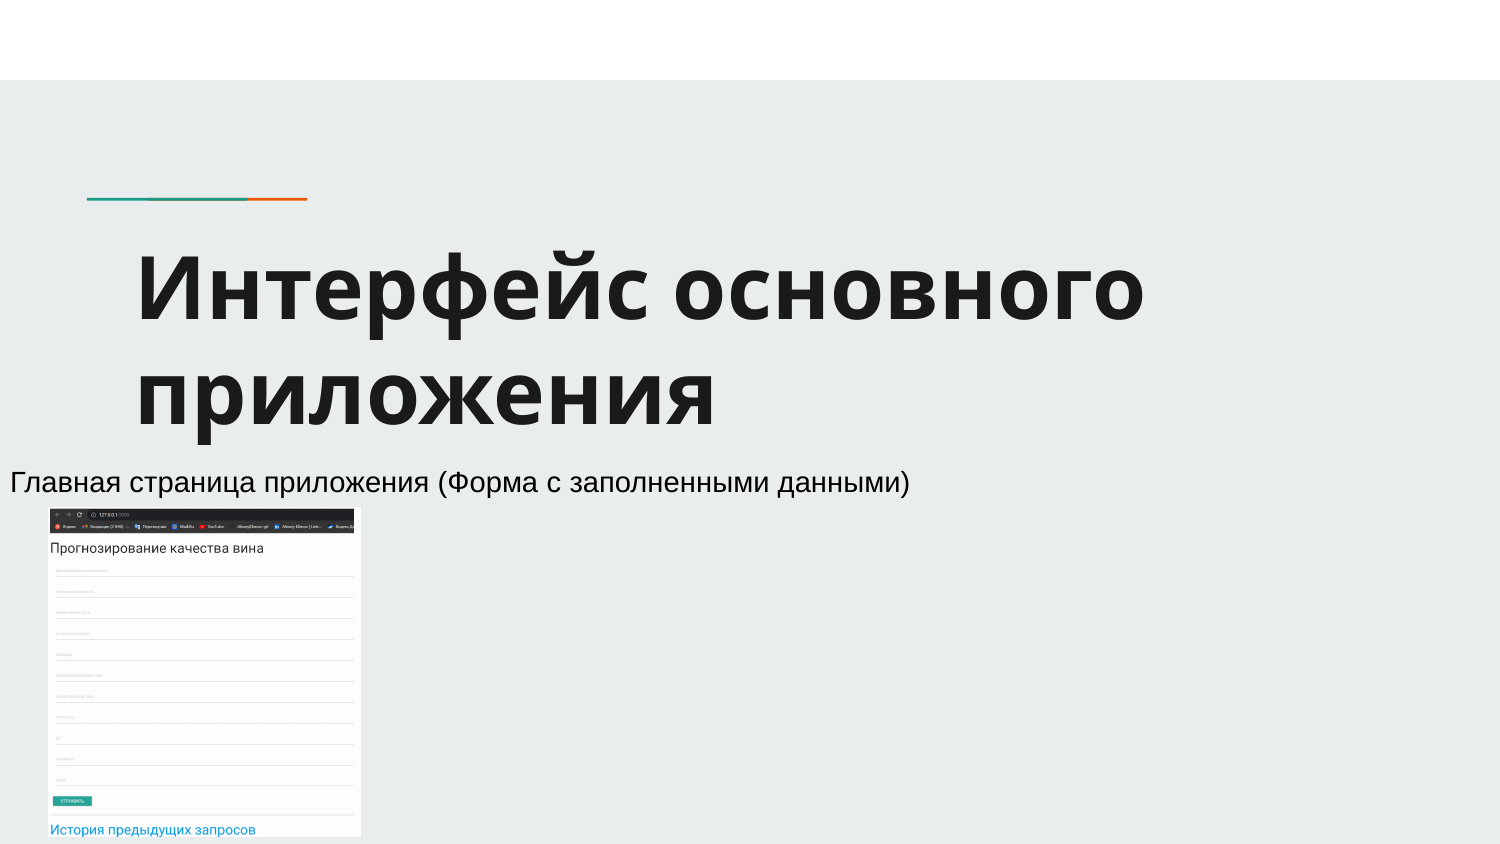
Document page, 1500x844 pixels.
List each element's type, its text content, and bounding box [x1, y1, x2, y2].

picture [48, 507, 361, 837]
text_box Главная страница приложения (Форма с заполненными данными) [0, 448, 1432, 514]
title Интерфейс основного приложения [119, 216, 1381, 448]
